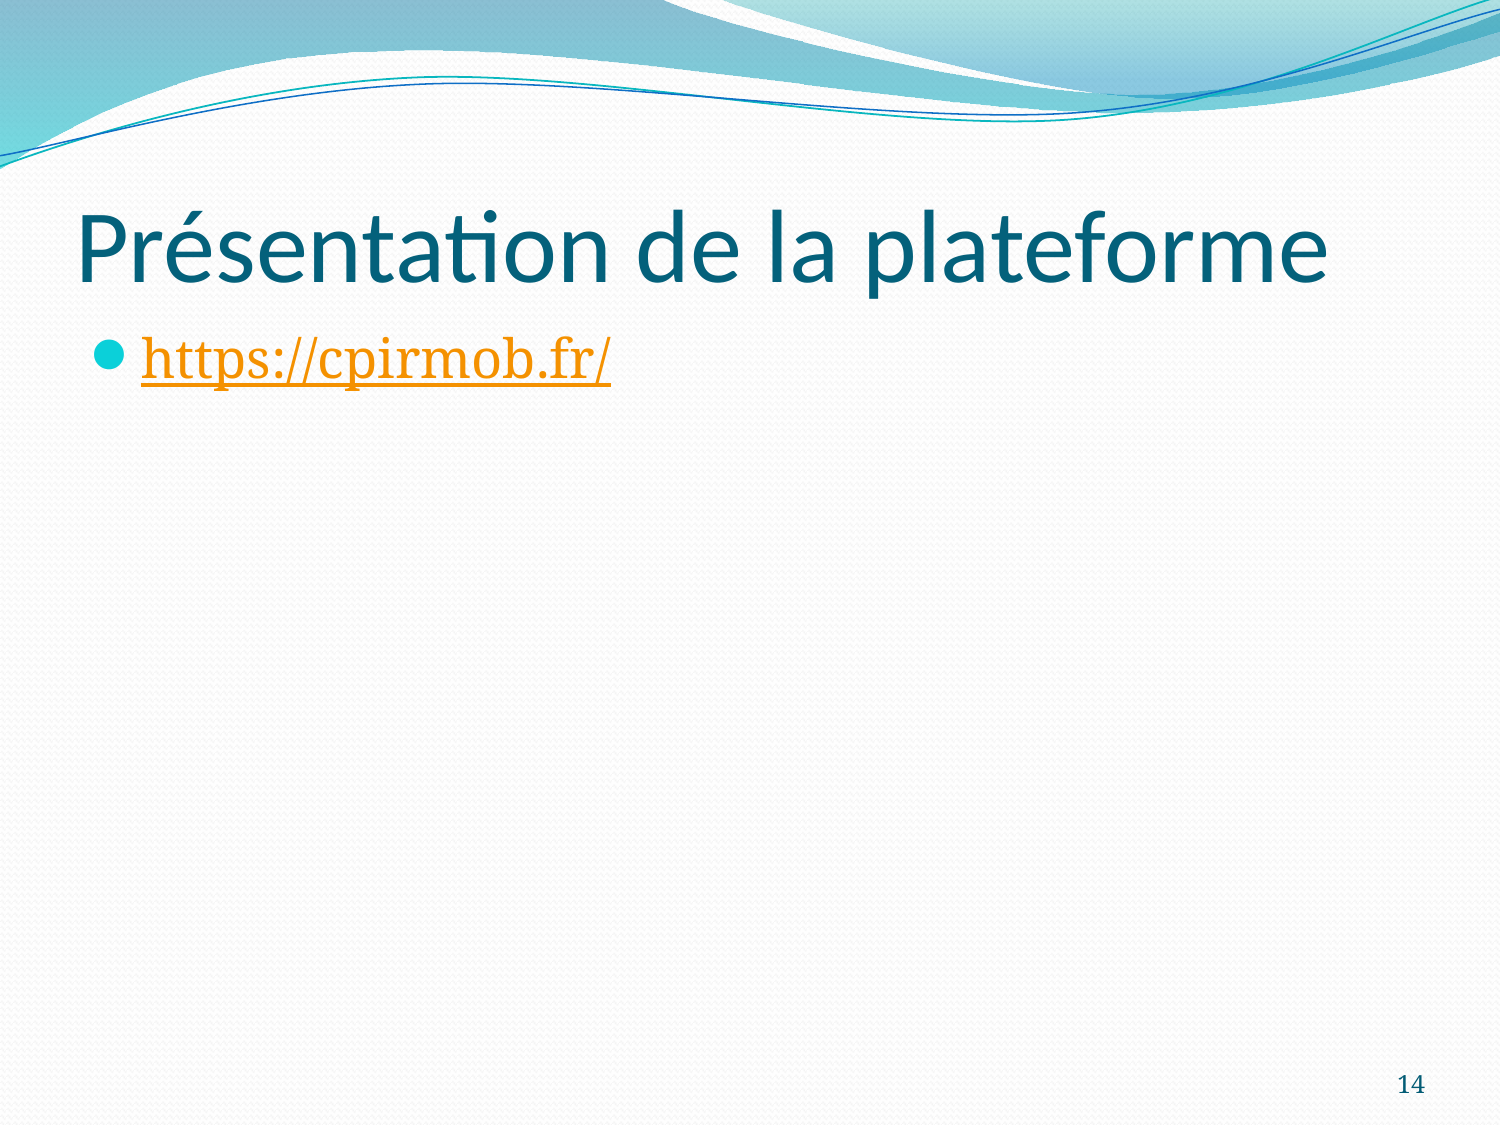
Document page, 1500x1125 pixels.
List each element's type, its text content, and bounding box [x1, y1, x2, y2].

slide_number 14 [1299, 1042, 1425, 1103]
title Présentation de la plateforme [75, 115, 1425, 303]
list https://cpirmob.fr/ [75, 317, 1425, 1038]
